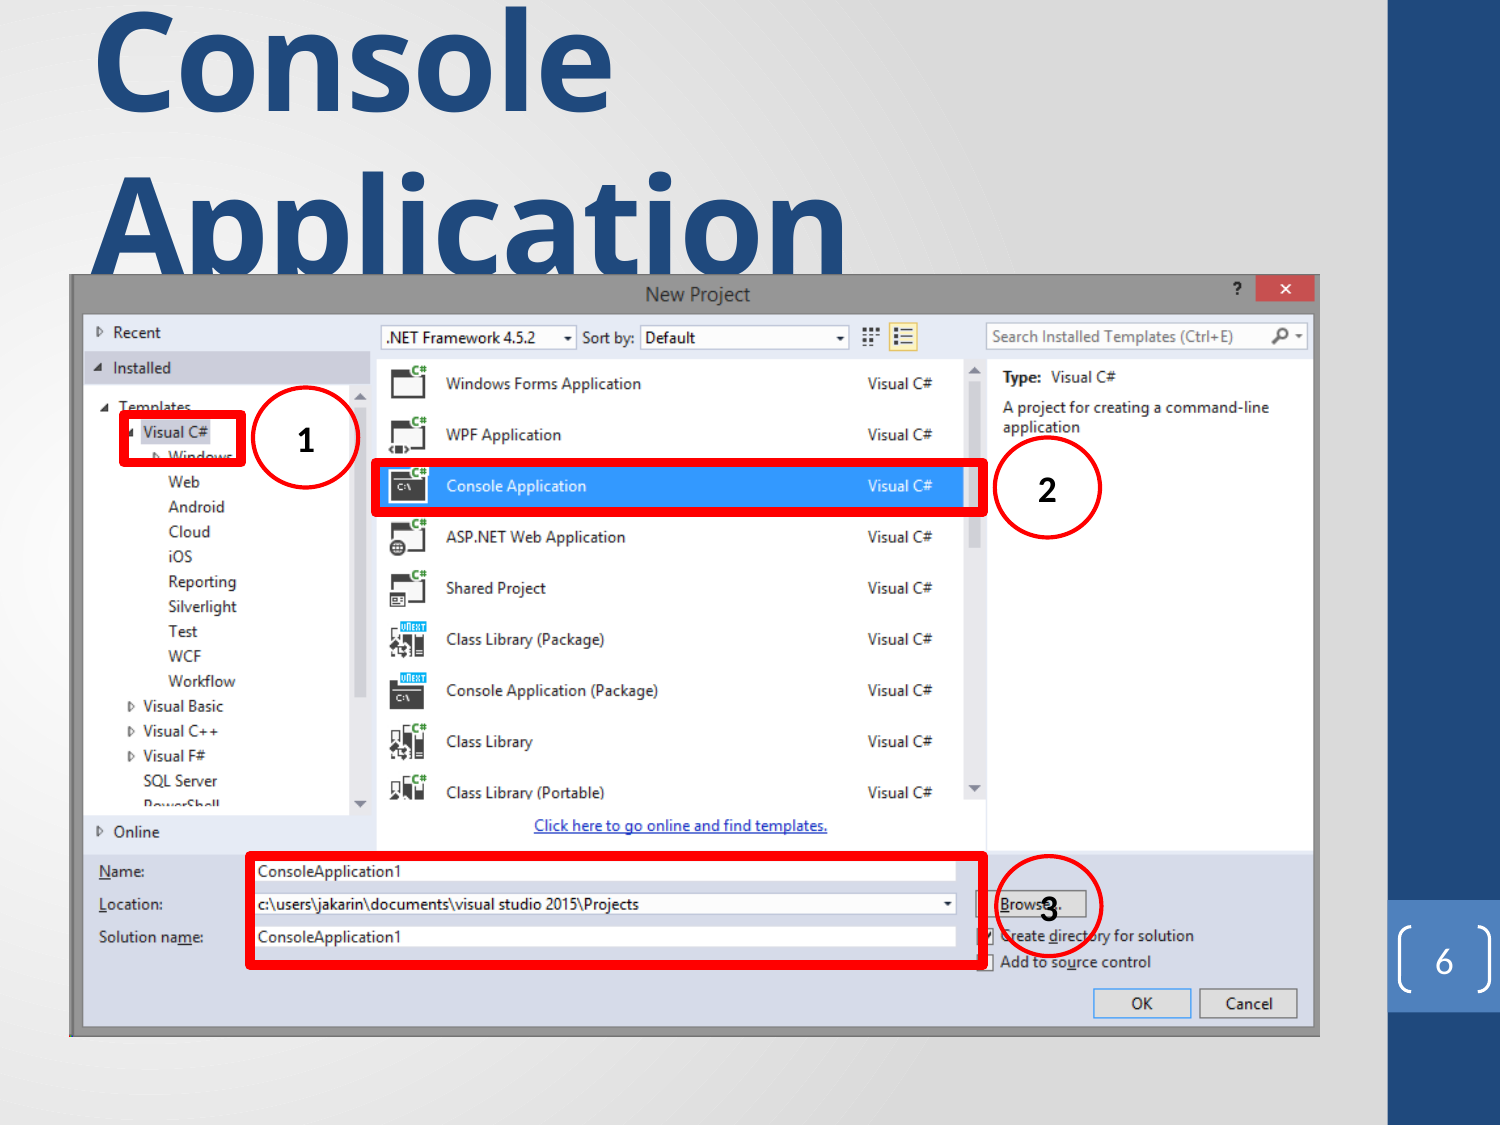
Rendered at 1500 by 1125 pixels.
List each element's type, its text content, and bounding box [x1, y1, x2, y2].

title Console Application [75, 45, 1325, 233]
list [69, 274, 1321, 1038]
slide_number 6 [1397, 925, 1492, 994]
